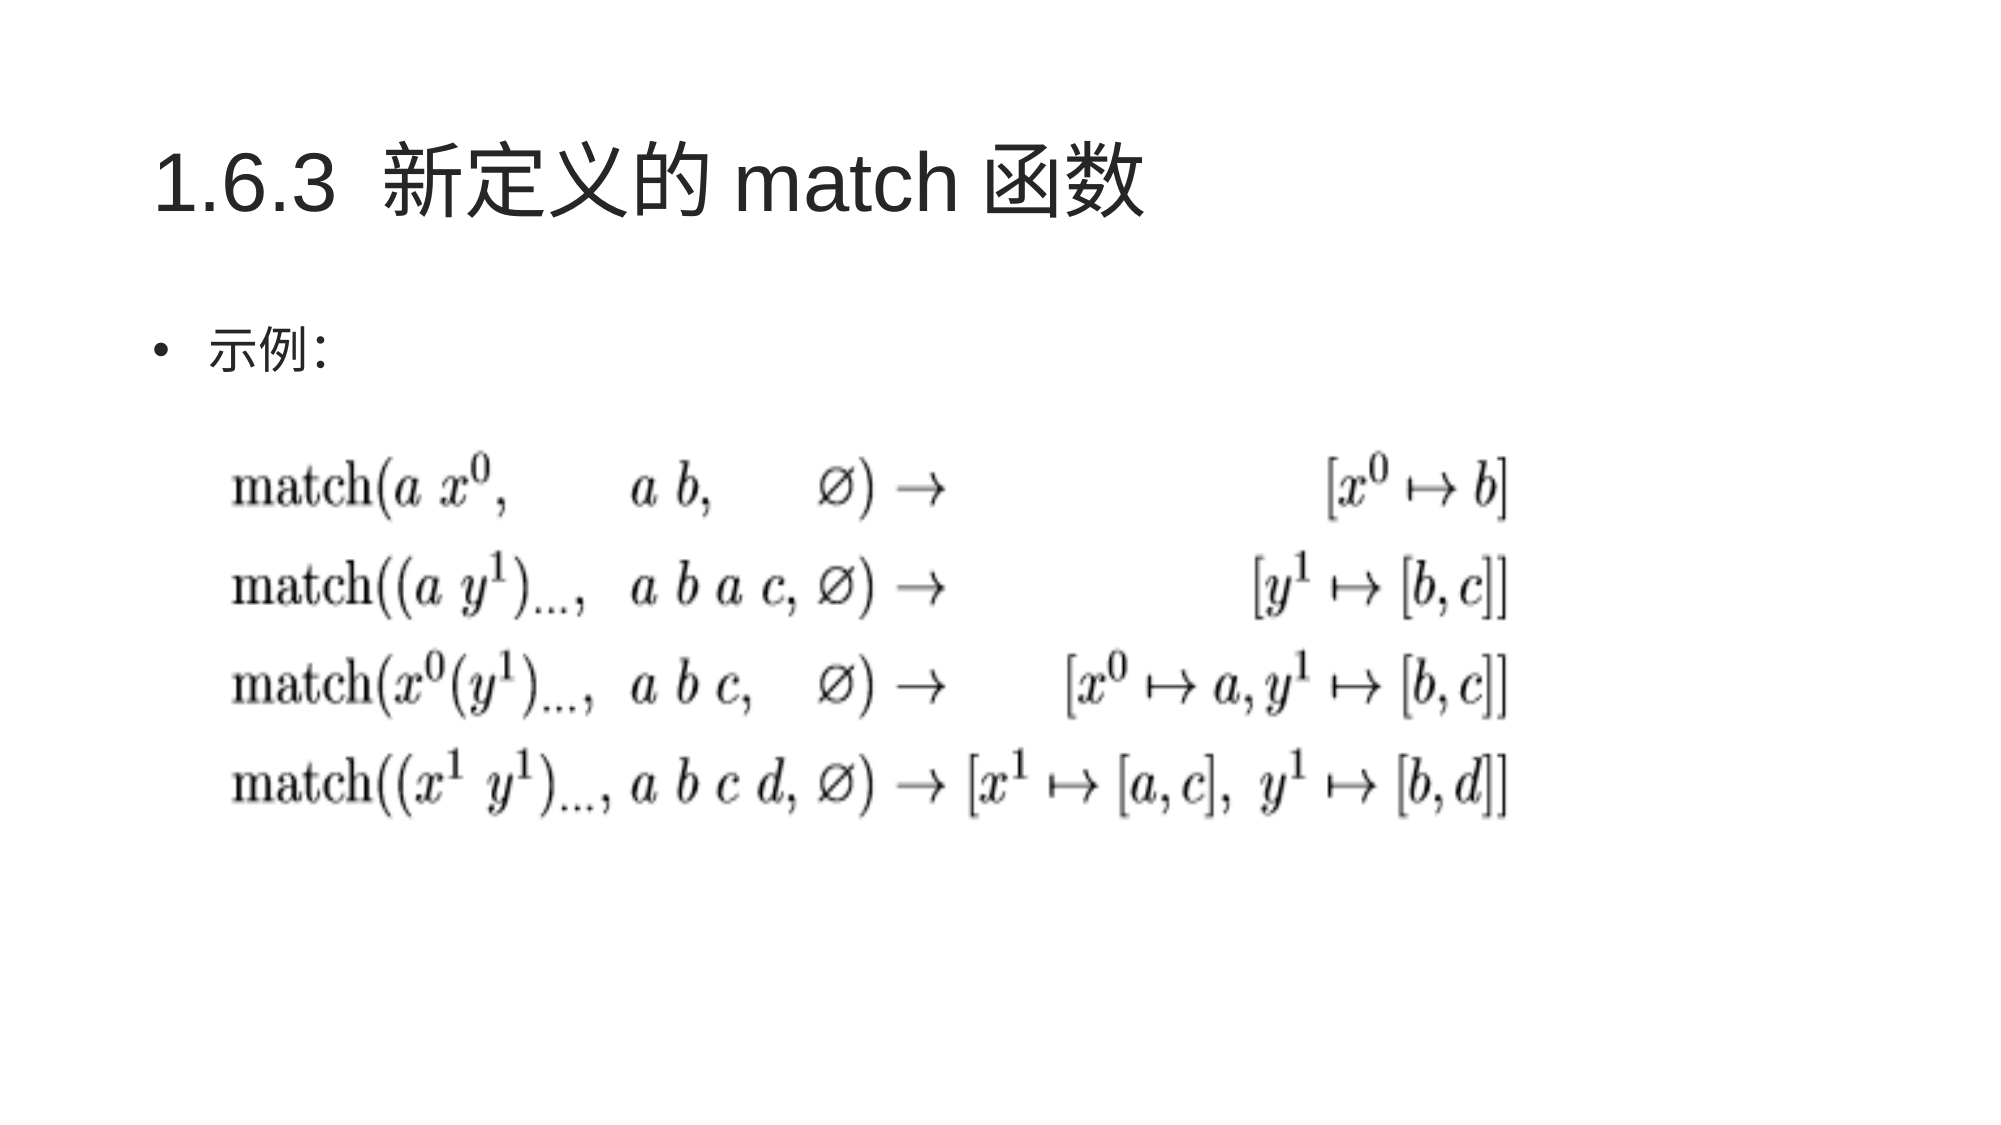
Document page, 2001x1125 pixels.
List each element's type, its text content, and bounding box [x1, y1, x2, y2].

title 1.6.3 新定义的match函数 [137, 59, 1863, 278]
picture [193, 408, 1605, 883]
list 示例： [137, 299, 1863, 1014]
